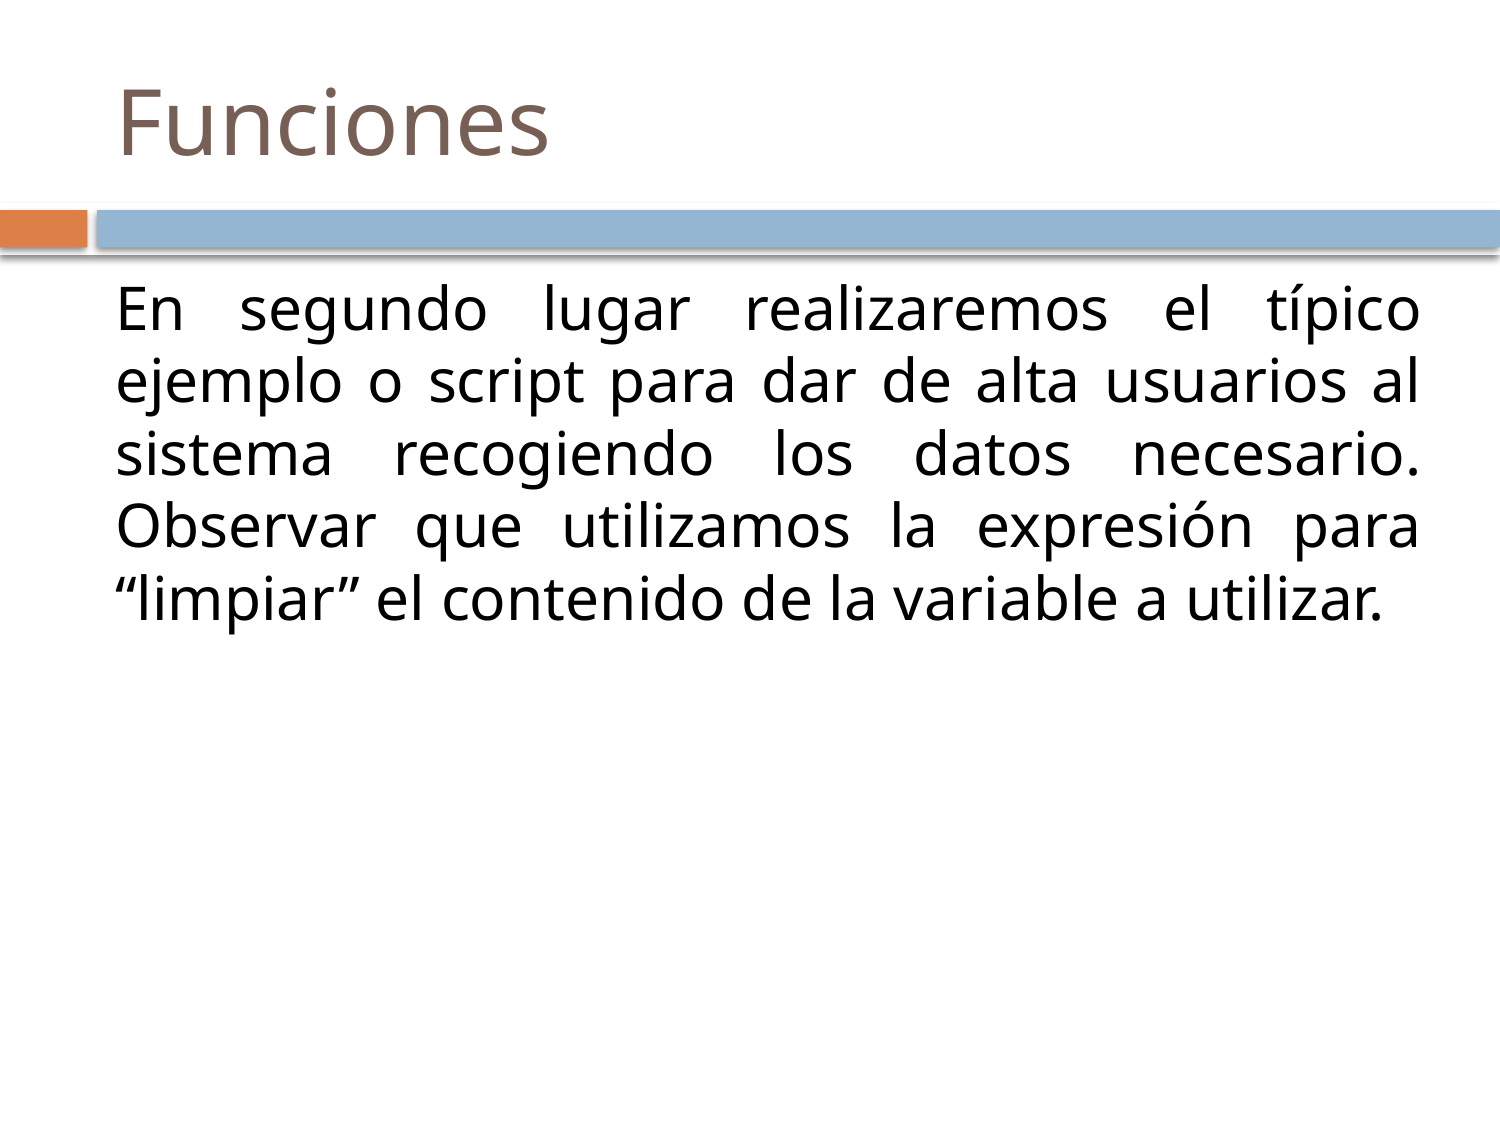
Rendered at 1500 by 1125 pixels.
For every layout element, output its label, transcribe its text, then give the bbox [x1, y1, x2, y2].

list En segundo lugar realizaremos el típico ejemplo o script para dar de alta usuarios al sistema recogiendo los datos necesario. Observar que utilizamos la expresión para “limpiar” el contenido de la variable a utilizar. [100, 262, 1438, 1000]
title Funciones [100, 37, 1438, 200]
